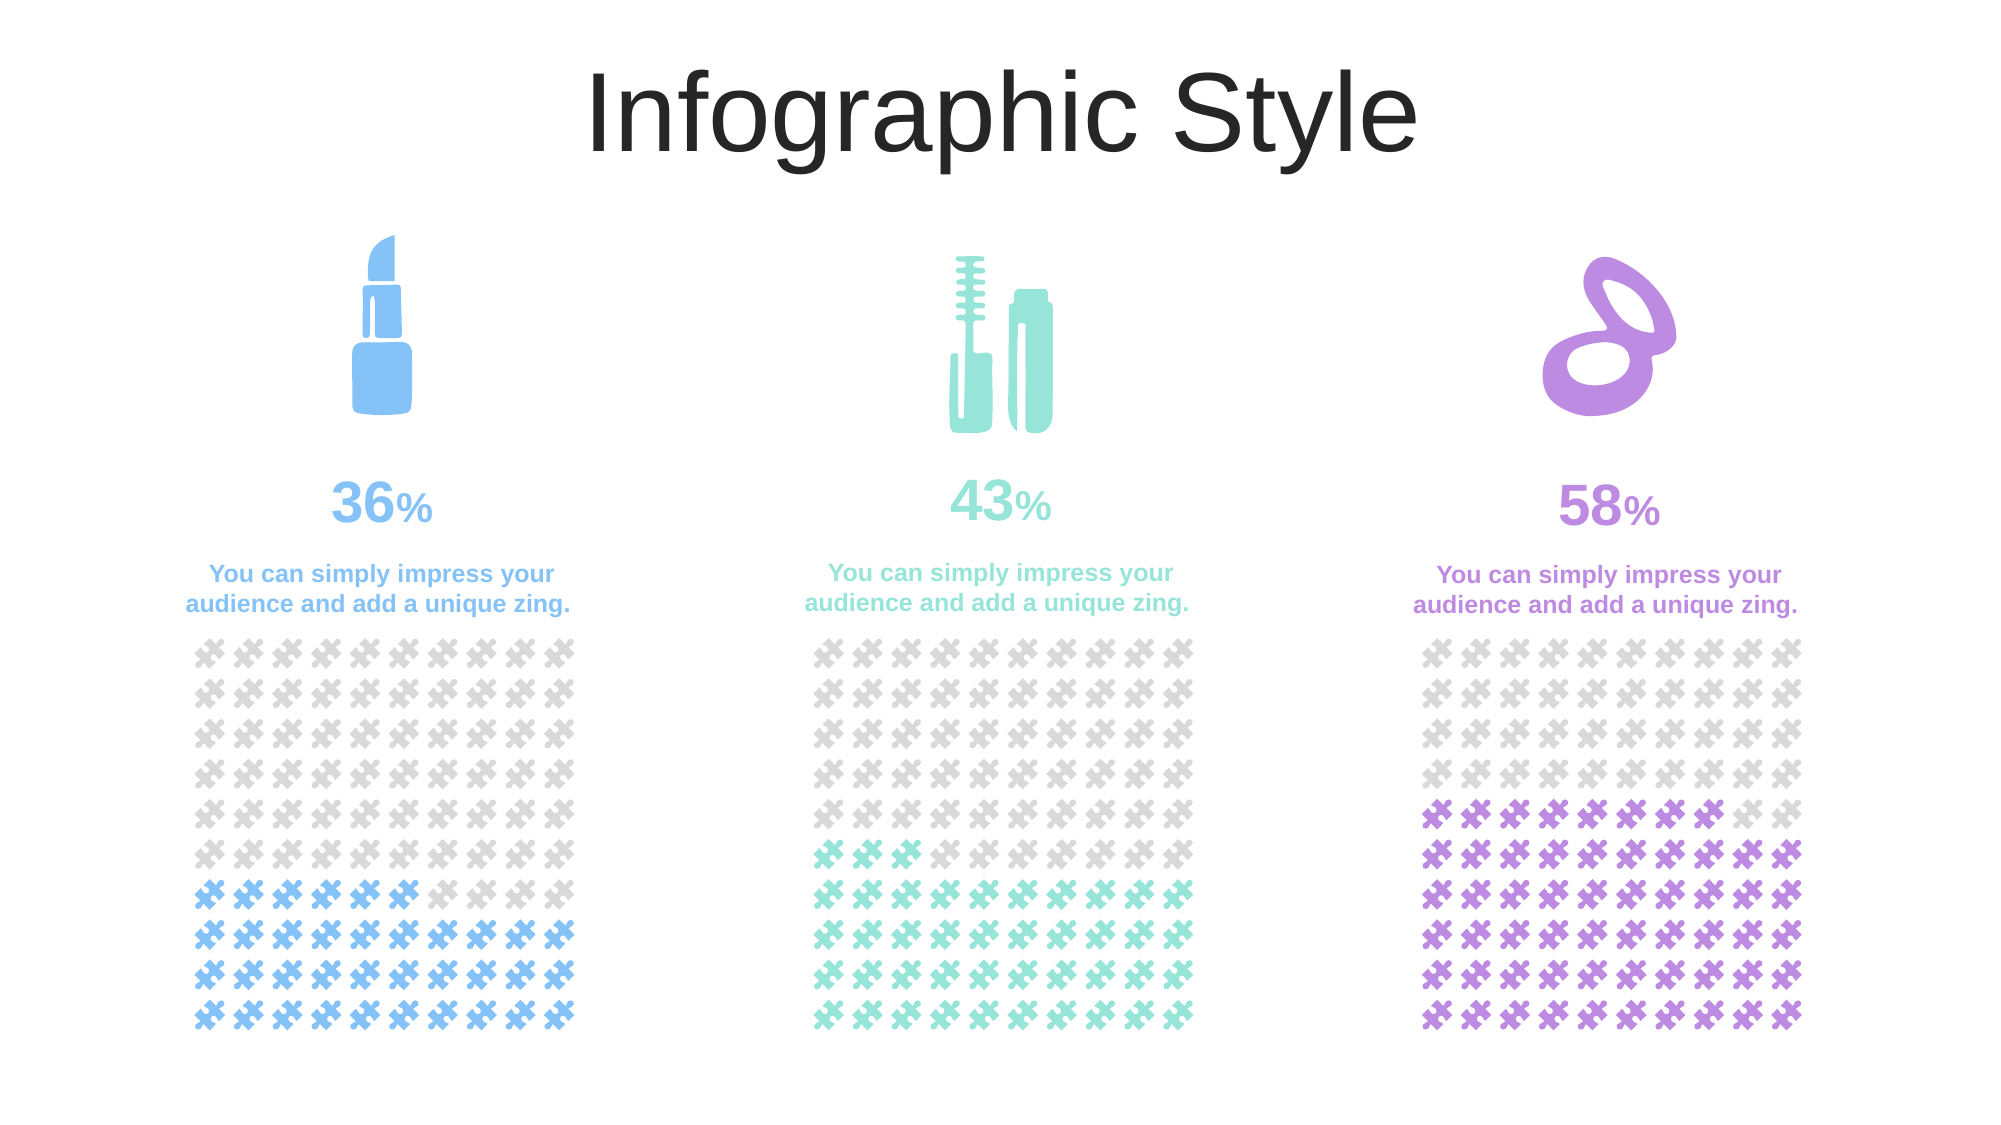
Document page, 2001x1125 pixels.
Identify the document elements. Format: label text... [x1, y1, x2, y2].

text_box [190, 682, 579, 705]
text_box 58% [1532, 459, 1687, 544]
text_box You can simply impress your audience and add a unique zing. [1398, 551, 1822, 626]
text_box You can simply impress your audience and add a unique zing. [789, 549, 1213, 624]
text_box You can simply impress your audience and add a unique zing. [170, 549, 594, 625]
text_box [949, 256, 993, 434]
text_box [190, 963, 579, 986]
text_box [1417, 763, 1806, 785]
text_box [809, 963, 1198, 986]
text_box [367, 235, 395, 282]
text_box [190, 923, 579, 946]
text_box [190, 883, 579, 906]
list Infographic Style [53, 55, 1952, 175]
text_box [809, 682, 1198, 705]
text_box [1417, 682, 1806, 705]
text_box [809, 763, 1198, 785]
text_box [1417, 843, 1806, 866]
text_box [1417, 642, 1806, 665]
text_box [809, 923, 1198, 946]
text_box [1417, 883, 1806, 906]
text_box 43% [924, 455, 1078, 540]
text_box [809, 642, 1198, 665]
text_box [1417, 923, 1806, 946]
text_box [1417, 963, 1806, 986]
text_box [362, 284, 402, 339]
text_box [190, 763, 579, 785]
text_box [809, 1004, 1198, 1026]
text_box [190, 642, 579, 665]
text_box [190, 803, 579, 825]
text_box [809, 843, 1198, 866]
text_box [352, 341, 413, 416]
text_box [809, 722, 1198, 745]
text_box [190, 1004, 579, 1026]
text_box [1008, 288, 1053, 434]
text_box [190, 843, 579, 866]
text_box 36% [305, 456, 459, 542]
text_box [190, 722, 579, 745]
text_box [1417, 1004, 1806, 1026]
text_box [809, 883, 1198, 906]
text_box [1417, 803, 1806, 825]
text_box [1417, 722, 1806, 745]
text_box [1542, 256, 1677, 417]
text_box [809, 803, 1198, 825]
